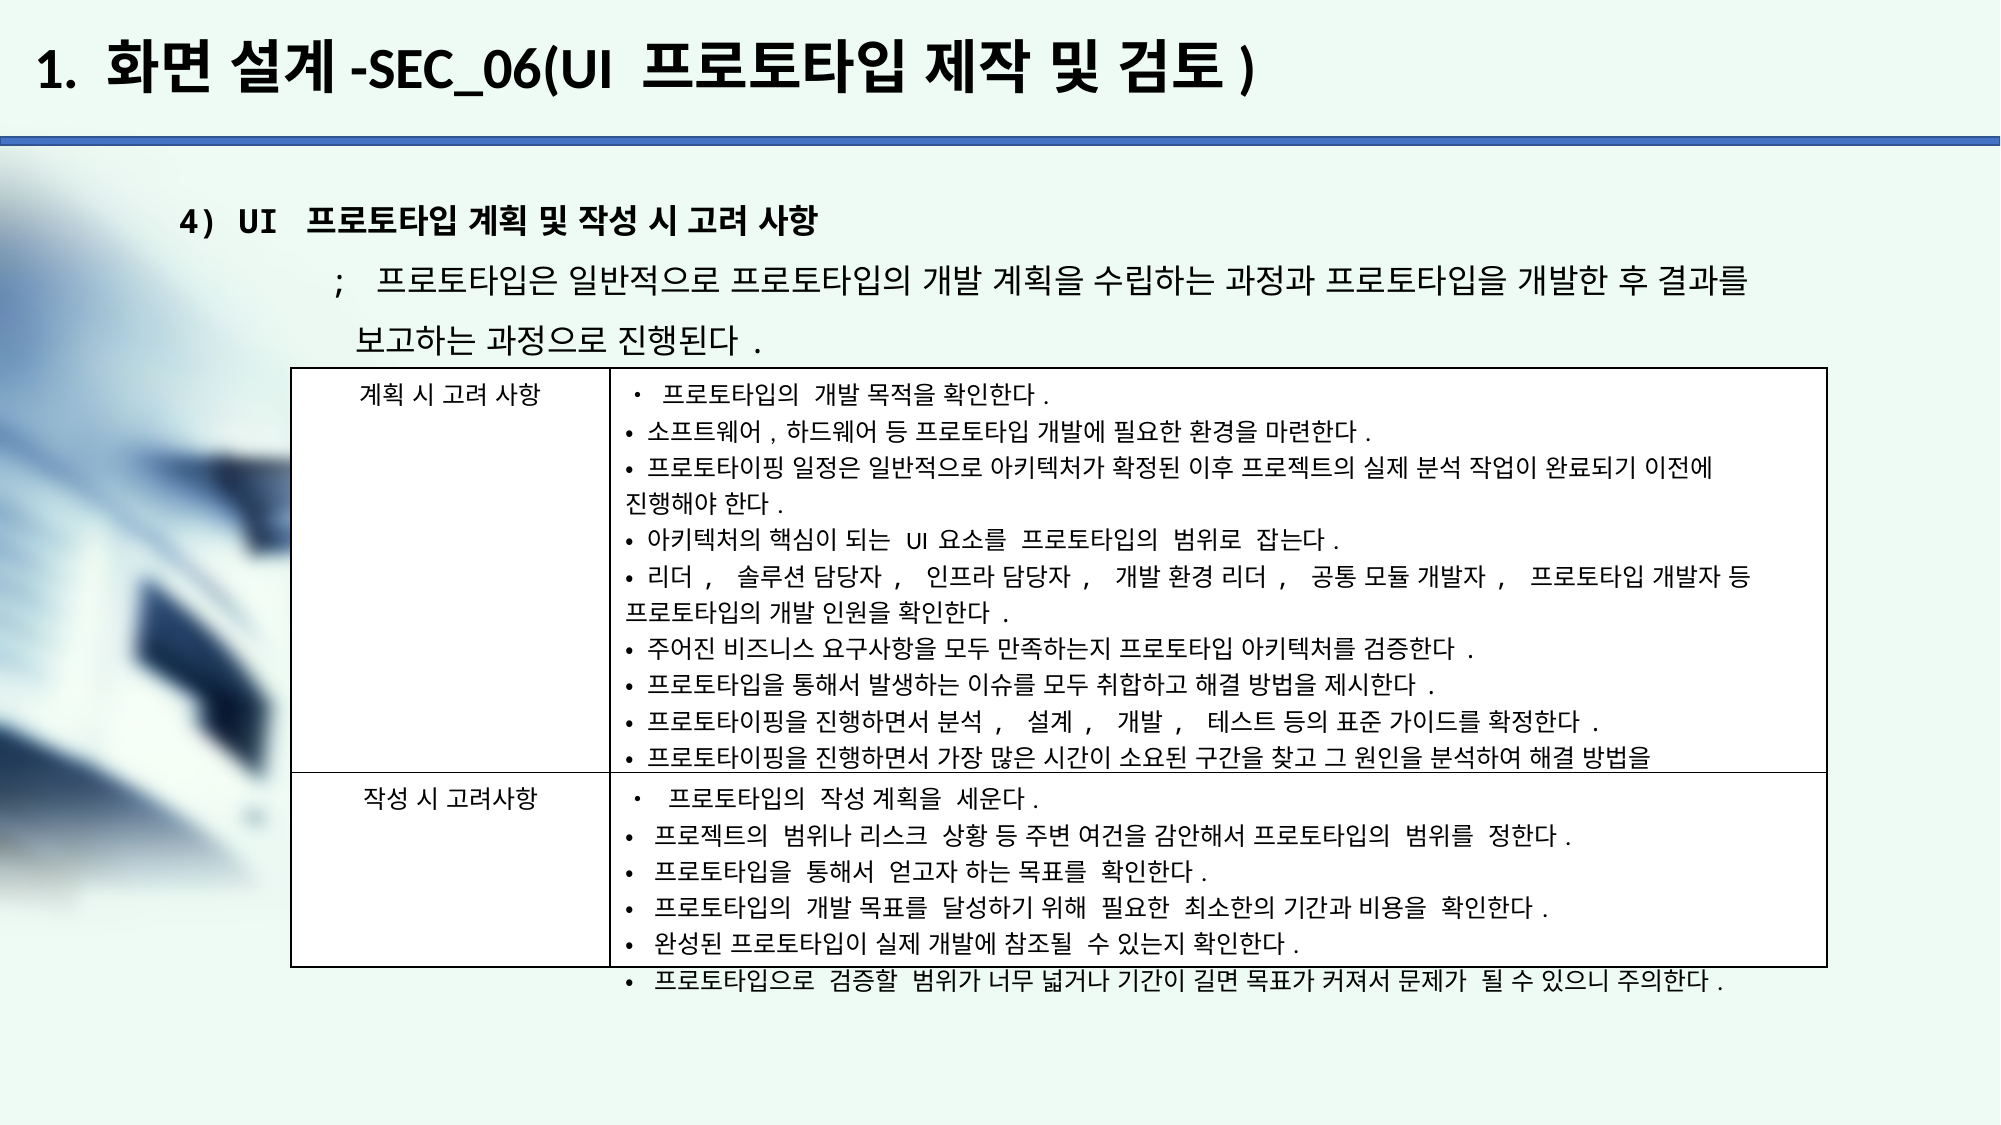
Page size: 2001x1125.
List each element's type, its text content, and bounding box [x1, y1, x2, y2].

title 1. 화면 설계-SEC_06(UI 프로토타입 제작 및 검토) [19, 14, 1745, 126]
table_header • 프로토타입의 개발 목적을 확인한다. • 소프트웨어, 하드웨어 등 프로토타입 개발에 필요한 환경을 마련한다. • 프로토타이핑 일정은 일반적으로 아키텍처가 확정된 이후 프로젝트의 실제 분석 작업이 완료되기 이전에 진행해야 한다. • 아키텍처의 핵심이 되는 UI 요소를 프로토타입의 범위로 잡는다. • 리더, 솔루션 담당자, 인프라 담당자, 개발 환경 리더, 공통 모듈 개발자, 프로토타입 개발자 등 프로토타입의 개발 인원을 확인한다. • 주어진 비즈니스 요구사항을 모두 만족하는지 프로토타입 아키텍처를 검증한다. • 프로토타입을 통해서 발생하는 이슈를 모두 취합하고 해결 방법을 제시한다. • 프로토타이핑을 진행하면서 분석, 설계, 개발, 테스트 등의 표준 가이드를 확정한다. • 프로토타이핑을 진행하면서 가장 많은 시간이 소요된 구간을 찾고 그 원인을 분석하여 해결 방법을 제시한다. • 고객과 프로젝트 매니저, 프로젝트 리더 등에게 완성된 프로토타입을 시연한다. [611, 369, 1826, 772]
picture [0, 0, 2000, 136]
text_box 4) UI 프로토타입 계획 및 작성 시 고려 사항 ; 프로토타입은 일반적으로 프로토타입의 개발 계획을 수립하는 과정과 프로토타입을 개발한 후 결과를 보고하는 과정으로 진행된다. [163, 172, 1922, 367]
table_header 계획 시 고려 사항 [292, 369, 609, 772]
picture [0, 146, 2000, 1125]
table_cell • 프로토타입의 작성 계획을 세운다. • 프로젝트의 범위나 리스크 상황 등 주변 여건을 감안해서 프로토타입의 범위를 정한다. • 프로토타입을 통해서 얻고자 하는 목표를 확인한다. • 프로토타입의 개발 목표를 달성하기 위해 필요한 최소한의 기간과 비용을 확인한다. • 완성된 프로토타입이 실제 개발에 참조될 수 있는지 확인한다. • 프로토타입으로 검증할 범위가 너무 넓거나 기간이 길면 목표가 커져서 문제가 될 수 있으니 주의한다. [611, 773, 1826, 966]
table_cell 작성 시 고려사항 [292, 773, 609, 966]
